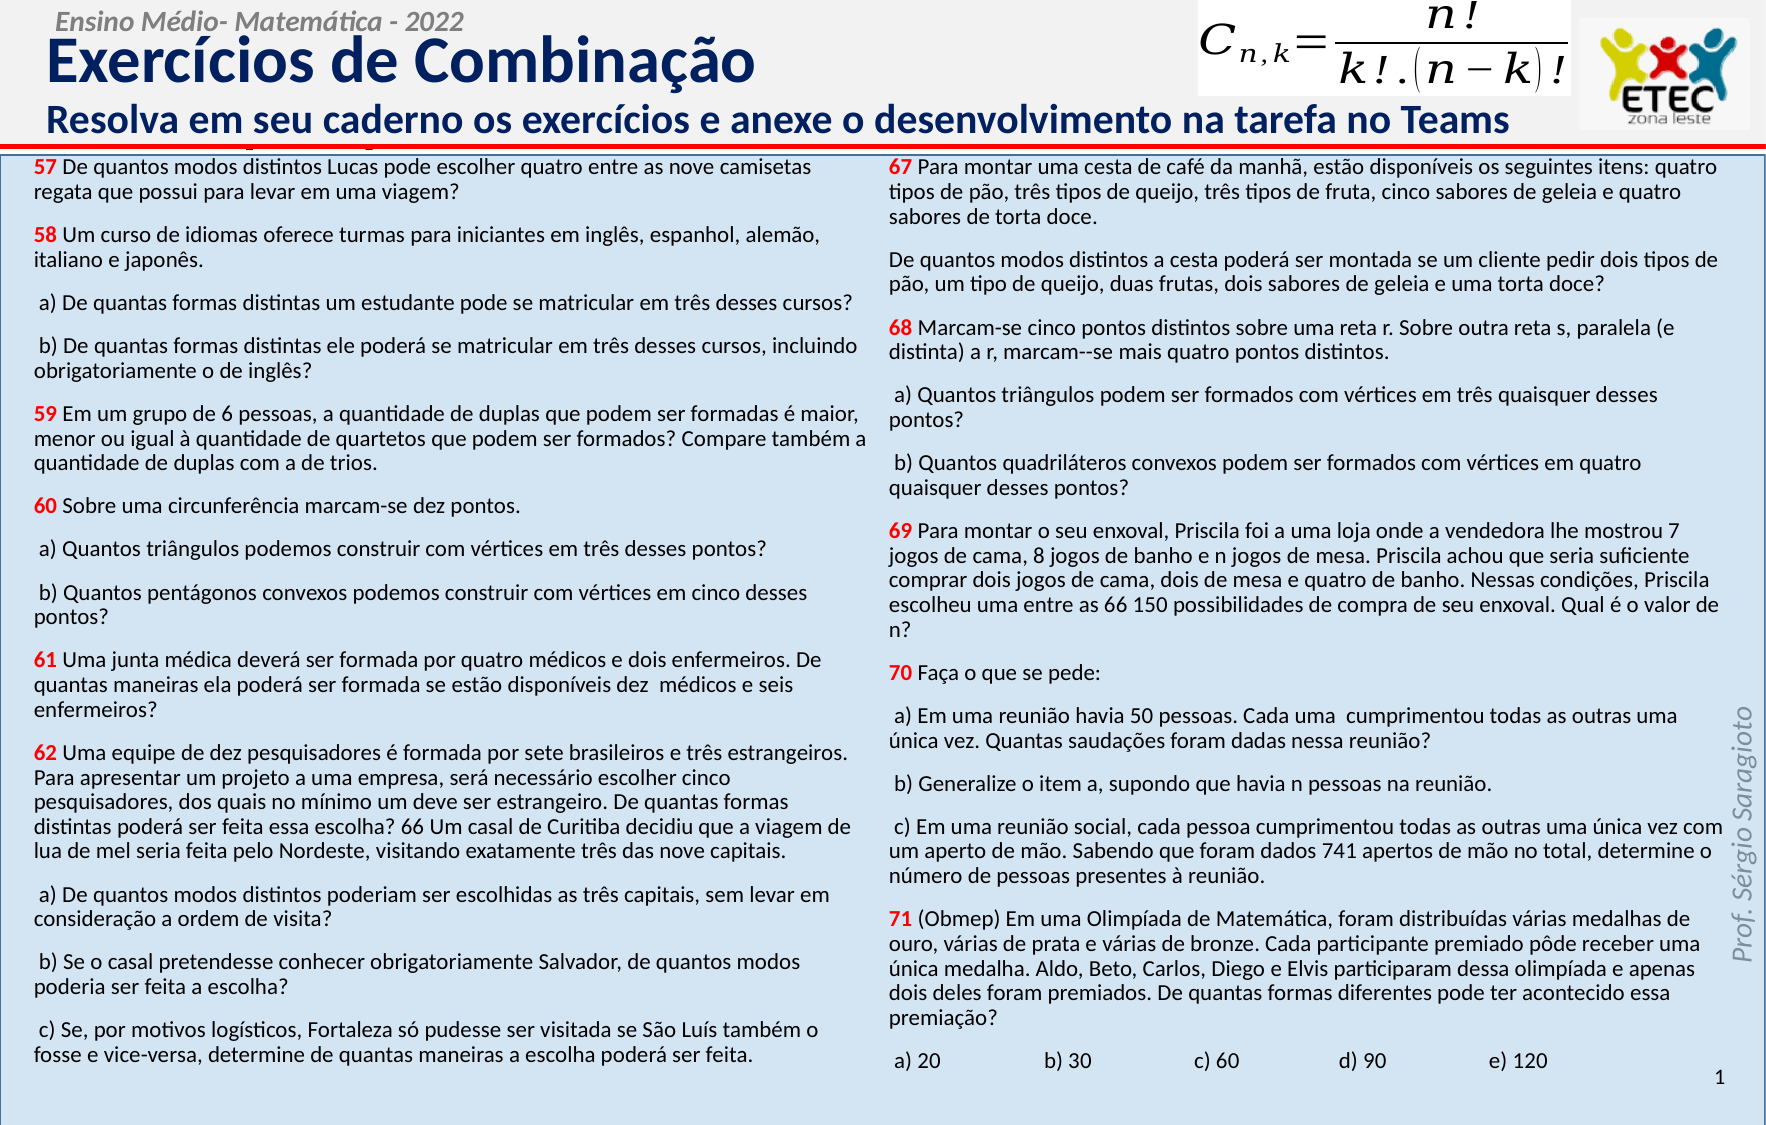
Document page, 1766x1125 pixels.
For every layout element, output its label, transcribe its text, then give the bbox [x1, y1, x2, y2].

list 57 De quantos modos distintos Lucas pode escolher quatro entre as nove camisetas regata que possui para levar em uma viagem? 58 Um curso de idiomas oferece turmas para iniciantes em inglês, espanhol, alemão, italiano e japonês. a) De quantas formas distintas um estudante pode se matricular em três desses cursos? b) De quantas formas distintas ele poderá se matricular em três desses cursos, incluindo obrigatoriamente o de inglês? 59 Em um grupo de 6 pessoas, a quantidade de duplas que podem ser formadas é maior, menor ou igual à quantidade de quartetos que podem ser formados? Compare também a quantidade de duplas com a de trios. 60 Sobre uma circunferência marcam-se dez pontos. a) Quantos triângulos podemos construir com vértices em três desses pontos? b) Quantos pentágonos convexos podemos construir com vértices em cinco desses pontos? 61 Uma junta médica deverá ser formada por quatro médicos e dois enfermeiros. De quantas maneiras ela poderá ser formada se estão disponíveis dez médicos e seis enfermeiros? 62 Uma equipe de dez pesquisadores é formada por sete brasileiros e três estrangeiros. Para apresentar um projeto a uma empresa, será necessário escolher cinco pesquisadores, dos quais no mínimo um deve ser estrangeiro. De quantas formas distintas poderá ser feita essa escolha? 66 Um casal de Curitiba decidiu que a viagem de lua de mel seria feita pelo Nordeste, visitando exatamente três das nove capitais. a) De quantos modos distintos poderiam ser escolhidas as três capitais, sem levar em consideração a ordem de visita? b) Se o casal pretendesse conhecer obrigatoriamente Salvador, de quantos modos poderia ser feita a escolha? c) Se, por motivos logísticos, Fortaleza só pudesse ser visitada se São Luís também o fosse e vice-versa, determine de quantas maneiras a escolha poderá ser feita. 67 Para montar uma cesta de café da manhã, estão disponíveis os seguintes itens: quatro tipos de pão, três tipos de queijo, três tipos de fruta, cinco sabores de geleia e quatro sabores de torta doce. De quantos modos distintos a cesta poderá ser montada se um cliente pedir dois tipos de pão, um tipo de queijo, duas frutas, dois sabores de geleia e uma torta doce? 68 Marcam-se cinco pontos distintos sobre uma reta r. Sobre outra reta s, paralela (e distinta) a r, marcam--se mais quatro pontos distintos. a) Quantos triângulos podem ser formados com vértices em três quaisquer desses pontos? b) Quantos quadriláteros convexos podem ser formados com vértices em quatro quaisquer desses pontos? 69 Para montar o seu enxoval, Priscila foi a uma loja onde a vendedora lhe mostrou 7 jogos de cama, 8 jogos de banho e n jogos de mesa. Priscila achou que seria suficiente comprar dois jogos de cama, dois de mesa e quatro de banho. Nessas condições, Priscila escolheu uma entre as 66 150 possibilidades de compra de seu enxoval. Qual é o valor de n? 70 Faça o que se pede: a) Em uma reunião havia 50 pessoas. Cada uma cumprimentou todas as outras uma única vez. Quantas saudações foram dadas nessa reunião? b) Generalize o item a, supondo que havia n pessoas na reunião. c) Em uma reunião social, cada pessoa cumprimentou todas as outras uma única vez com um aperto de mão. Sabendo que foram dados 741 apertos de mão no total, determine o número de pessoas presentes à reunião. 71 (Obmep) Em uma Olimpíada de Matemática, foram distribuídas várias medalhas de ouro, várias de prata e várias de bronze. Cada participante premiado pôde receber uma única medalha. Aldo, Beto, Carlos, Diego e Elvis participaram dessa olimpíada e apenas dois deles foram premiados. De quantas formas diferentes pode ter acontecido essa premiação? a) 20 b) 30 c) 60 d) 90 e) 120 [0, 147, 1741, 970]
slide_number 1 [1647, 1045, 1741, 1106]
title Exercícios de Combinação Resolva em seu caderno os exercícios e anexe o desenvolvimento na tarefa no Teams [30, 44, 1622, 124]
picture [1579, 18, 1750, 130]
